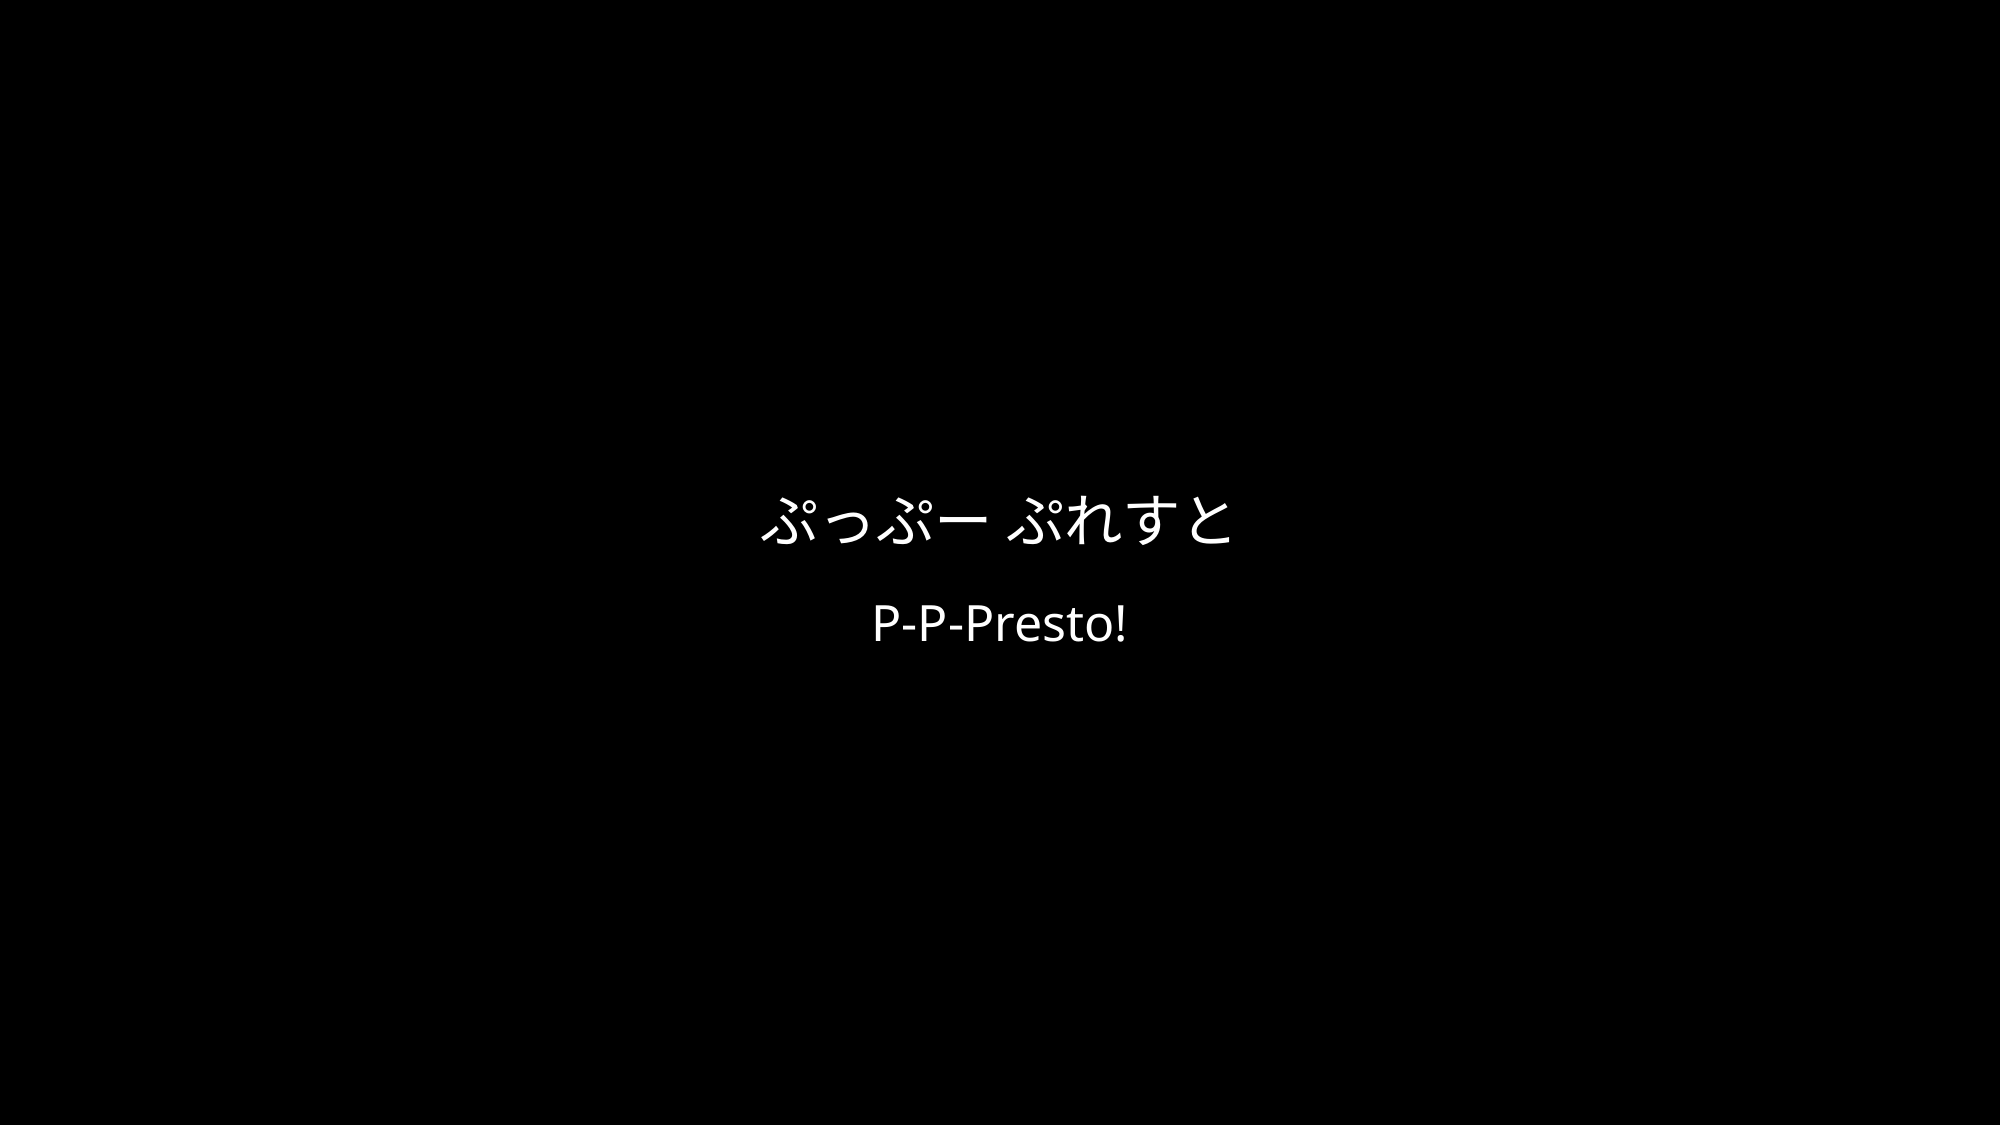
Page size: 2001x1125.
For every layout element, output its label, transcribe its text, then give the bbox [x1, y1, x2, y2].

title ぷっぷー ぷれすと [0, 170, 2000, 563]
subtitle P-P-Presto! [0, 590, 2000, 863]
